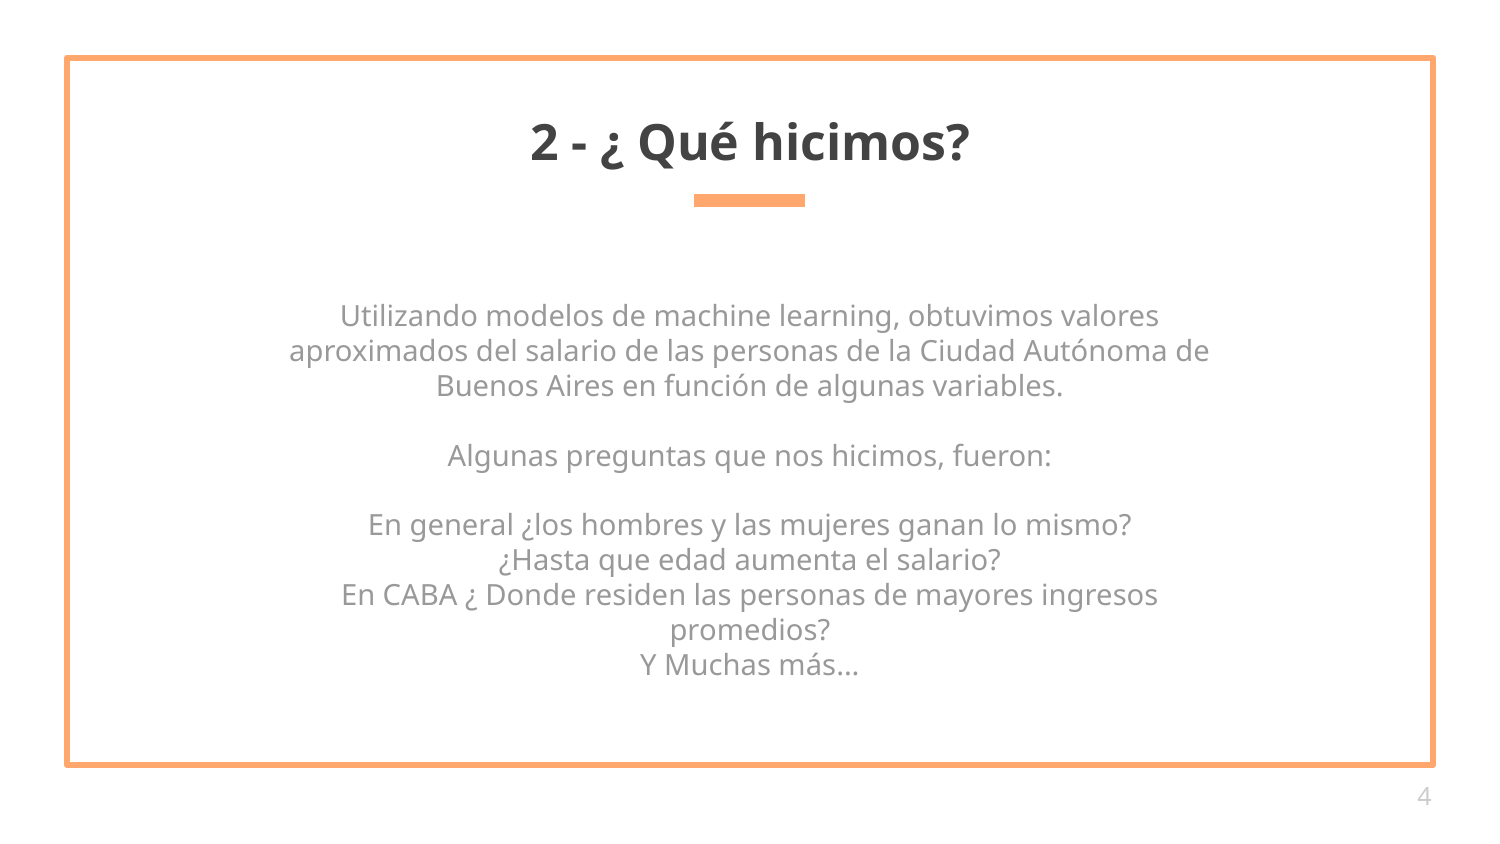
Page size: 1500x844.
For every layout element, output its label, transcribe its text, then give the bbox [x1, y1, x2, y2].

slide_number ‹#› [1402, 764, 1493, 830]
title 2 - ¿ Qué hicimos? [0, 35, 1500, 186]
list Utilizando modelos de machine learning, obtuvimos valores aproximados del salario de las personas de la Ciudad Autónoma de Buenos Aires en función de algunas variables. Algunas preguntas que nos hicimos, fueron: En general ¿los hombres y las mujeres ganan lo mismo? ¿Hasta que edad aumenta el salario? En CABA ¿ Donde residen las personas de mayores ingresos promedios? Y Muchas más... [267, 281, 1233, 693]
